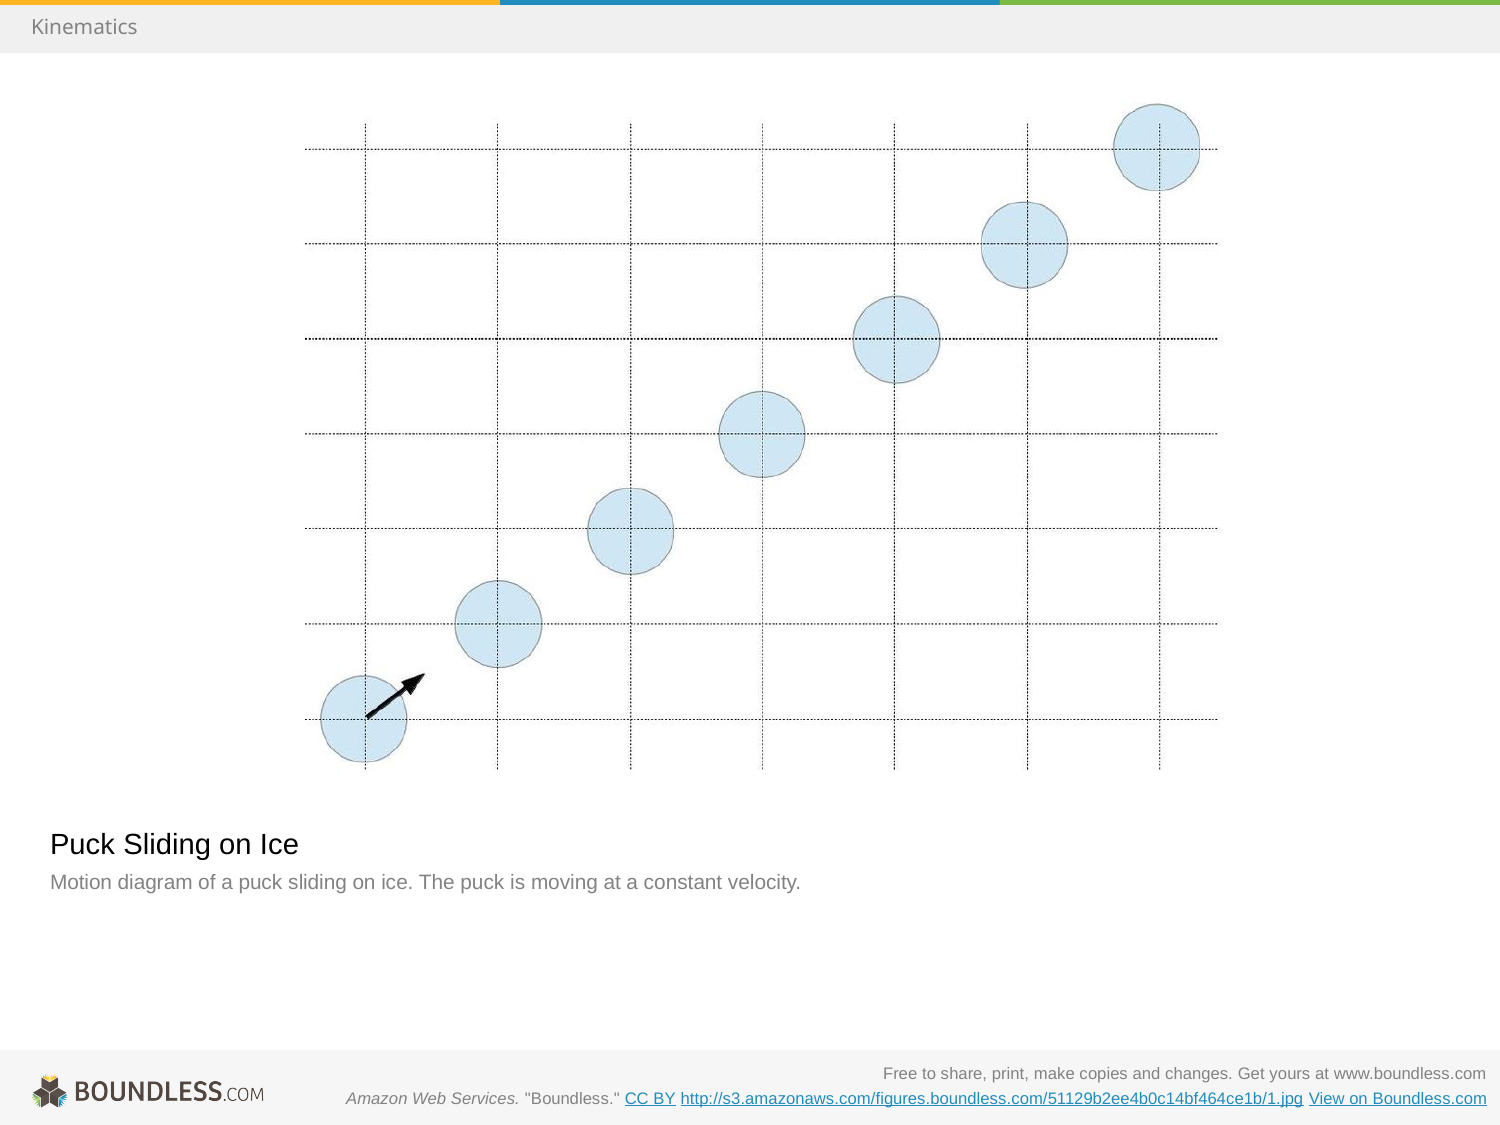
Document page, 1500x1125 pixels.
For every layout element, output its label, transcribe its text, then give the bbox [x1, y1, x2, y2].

text_box [0, 1050, 1500, 1125]
text_box Amazon Web Services. "Boundless." CC BY http://s3.amazonaws.com/figures.boundless.com/51129b2ee4b0c14bf464ce1b/1.jpg View on Boundless.com [274, 1087, 1488, 1125]
picture [274, 87, 1226, 801]
picture [30, 1072, 265, 1109]
text_box [0, 2, 1500, 54]
list Puck Sliding on Ice Motion diagram of a puck sliding on ice. The puck is moving at a constant velocity. [50, 825, 1450, 1038]
text_box Kinematics [31, 13, 1475, 38]
text_box Free to share, print, make copies and changes. Get yours at www.boundless.com [649, 1062, 1488, 1087]
